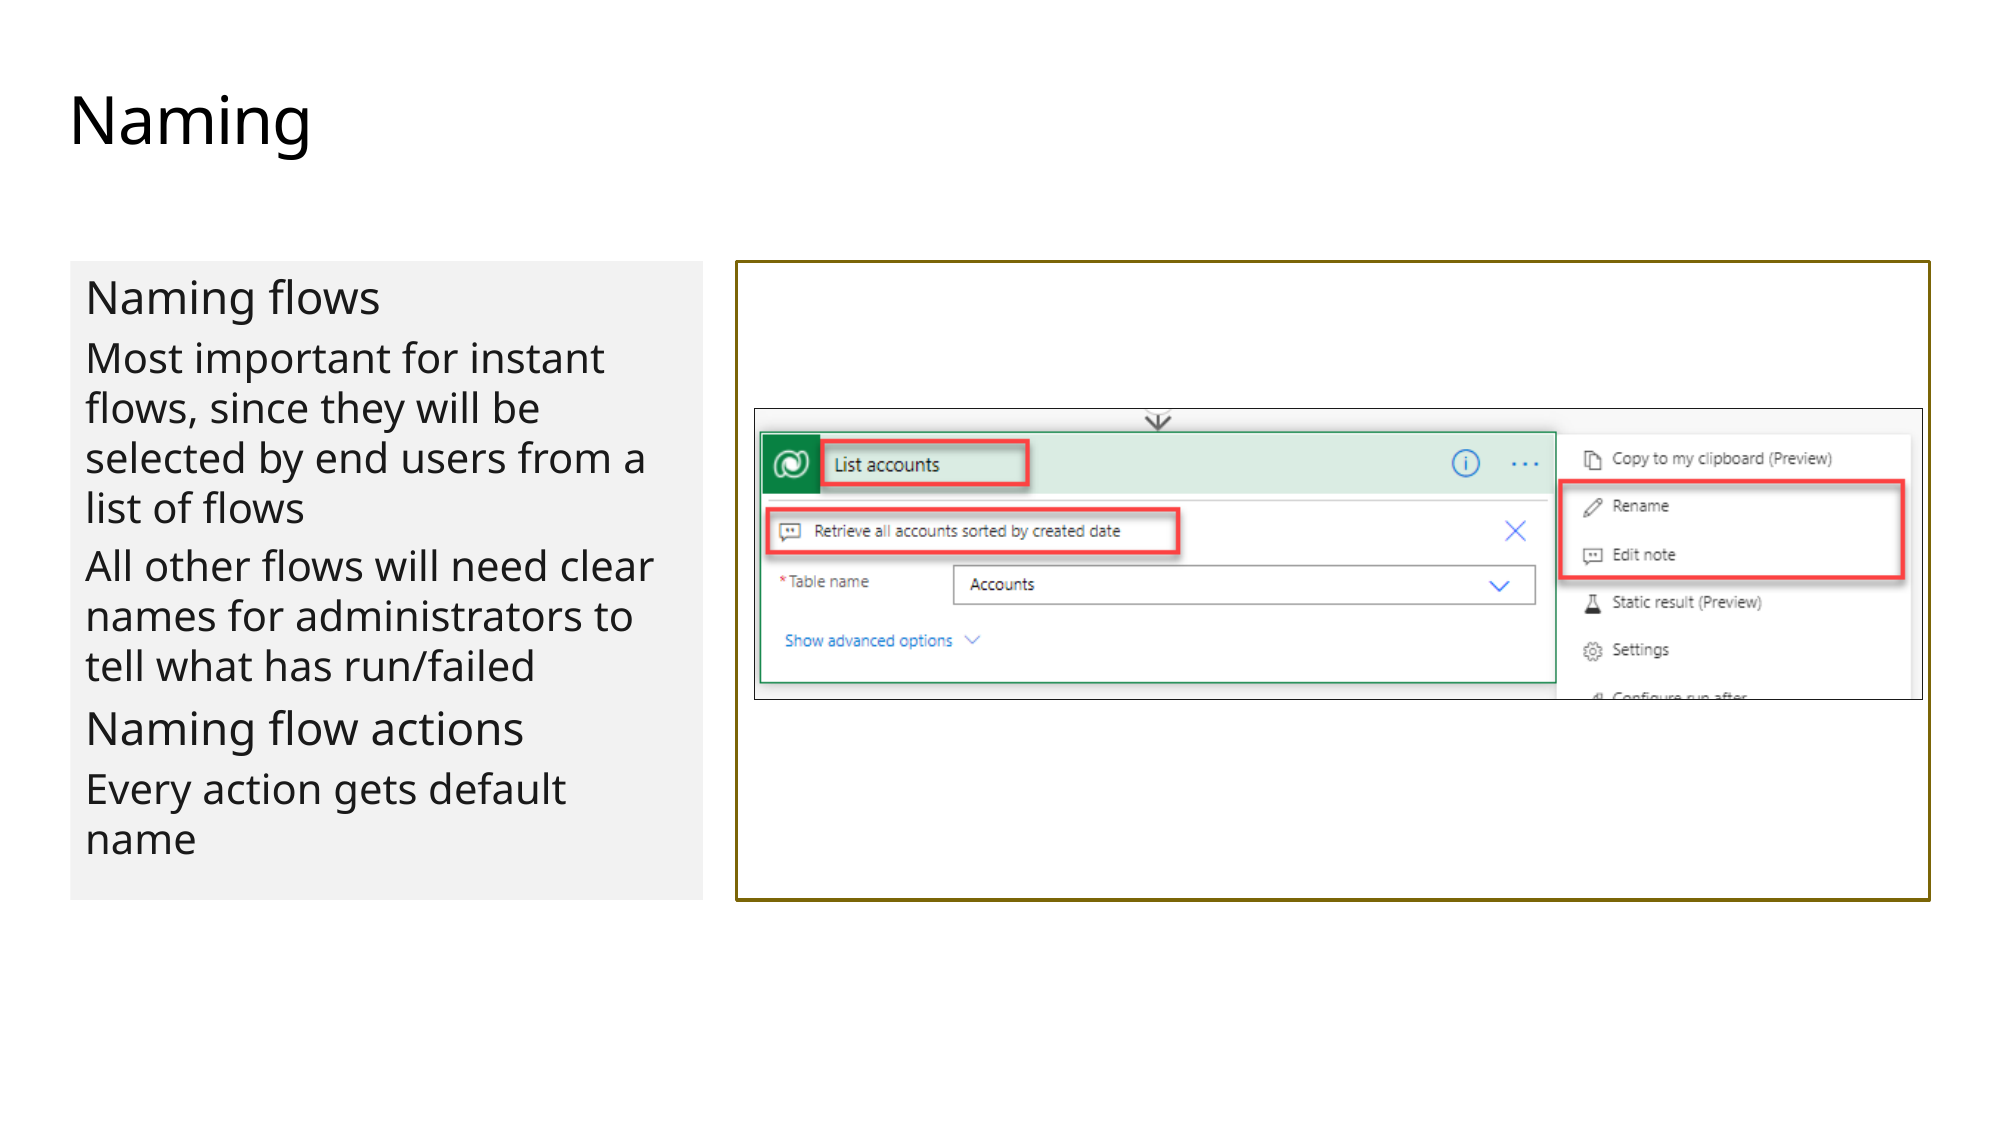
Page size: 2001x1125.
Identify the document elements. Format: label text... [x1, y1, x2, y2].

text_box [736, 260, 1930, 901]
text_box Naming flows Most important for instant flows, since they will be selected by end users from a list of flows All other flows will need clear names for administrators to tell what has run/failed Naming flow actions Every action gets default name [70, 261, 703, 900]
picture [754, 408, 1923, 700]
title Naming [68, 72, 1930, 184]
